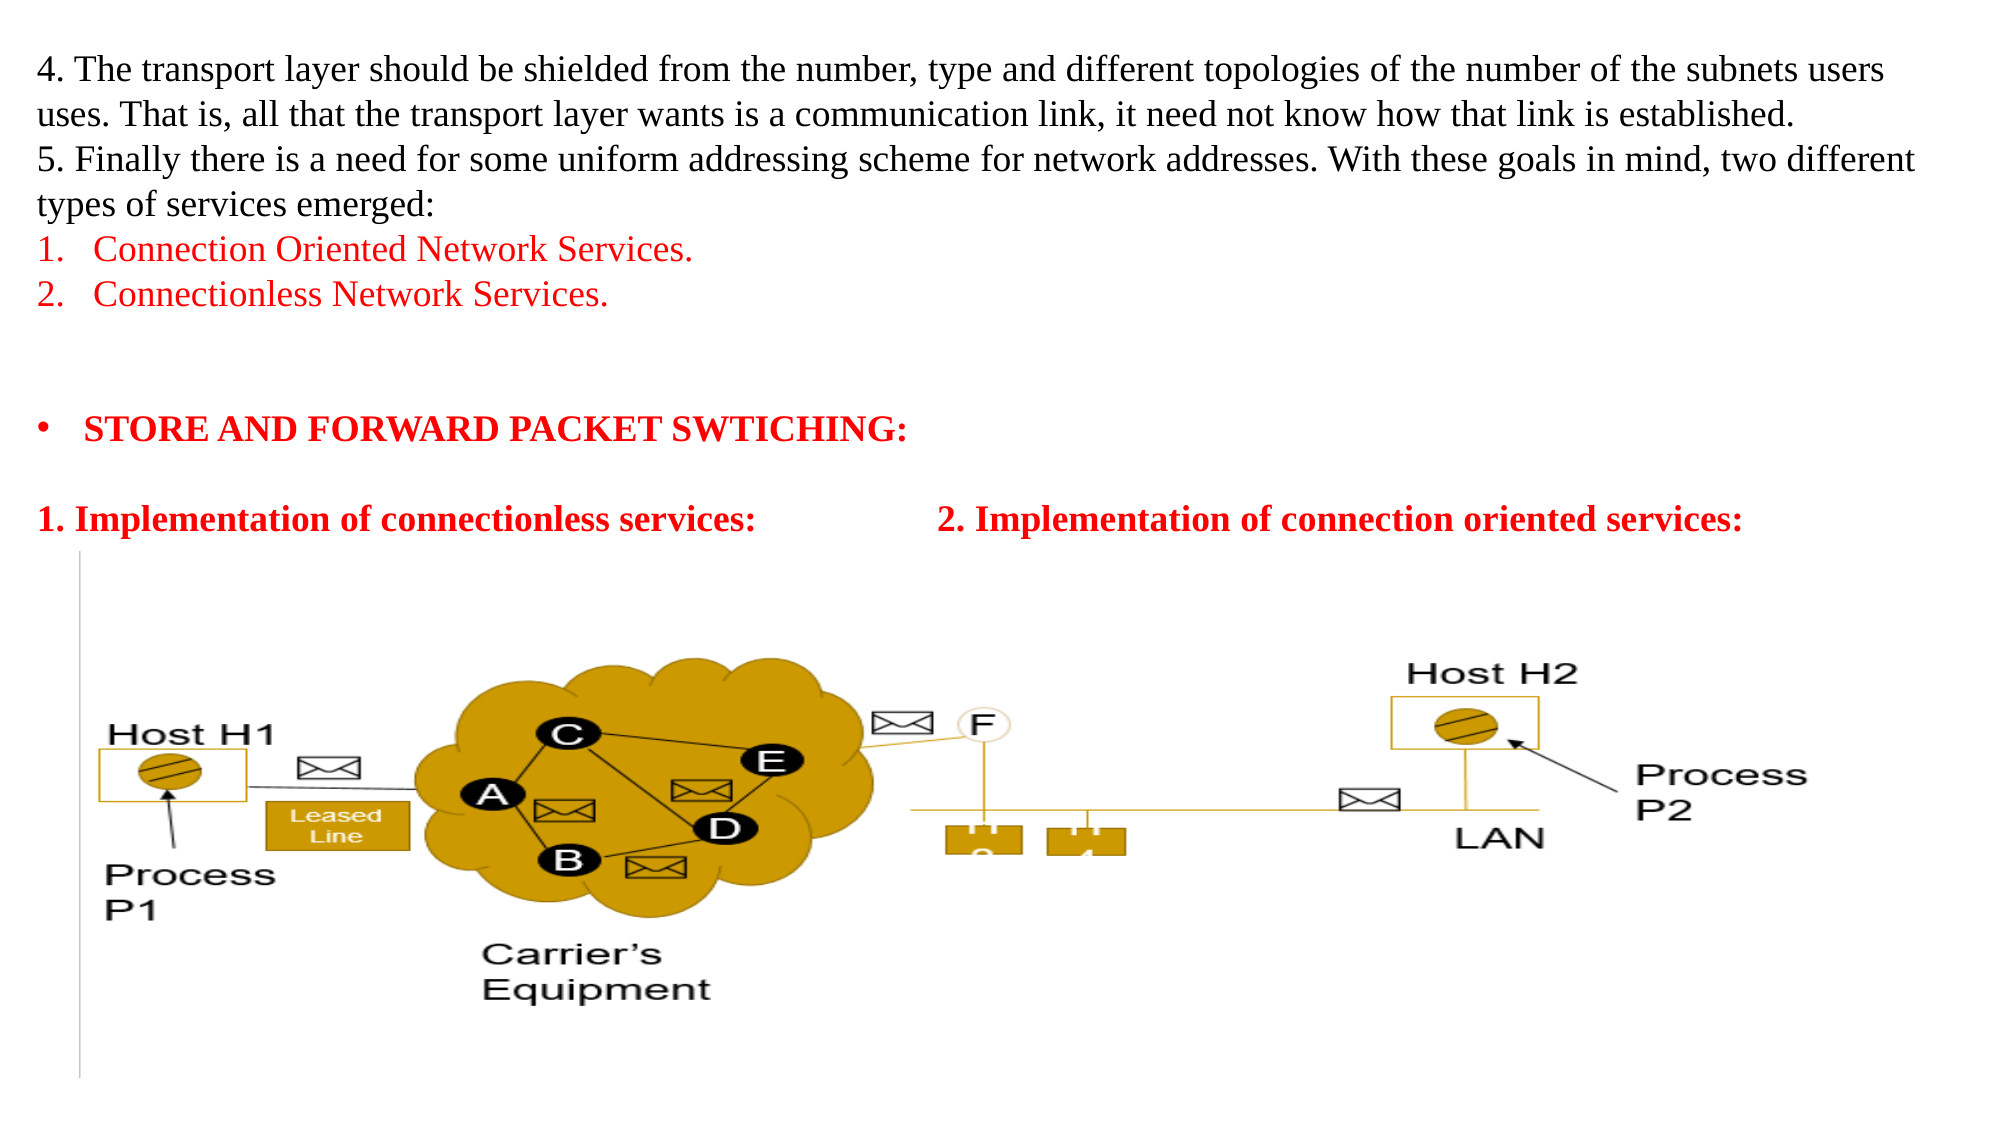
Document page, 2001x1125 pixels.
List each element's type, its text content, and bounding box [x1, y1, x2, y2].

text_box 4. The transport layer should be shielded from the number, type and different topologies of the number of the subnets users uses. That is, all that the transport layer wants is a communication link, it need not know how that link is established. 5. Finally there is a need for some uniform addressing scheme for network addresses. With these goals in mind, two different types of services emerged: Connection Oriented Network Services. Connectionless Network Services. STORE AND FORWARD PACKET SWTICHING: 1. Implementation of connectionless services: 2. Implementation of connection oriented services: [22, 36, 1959, 547]
picture [79, 551, 1912, 1078]
